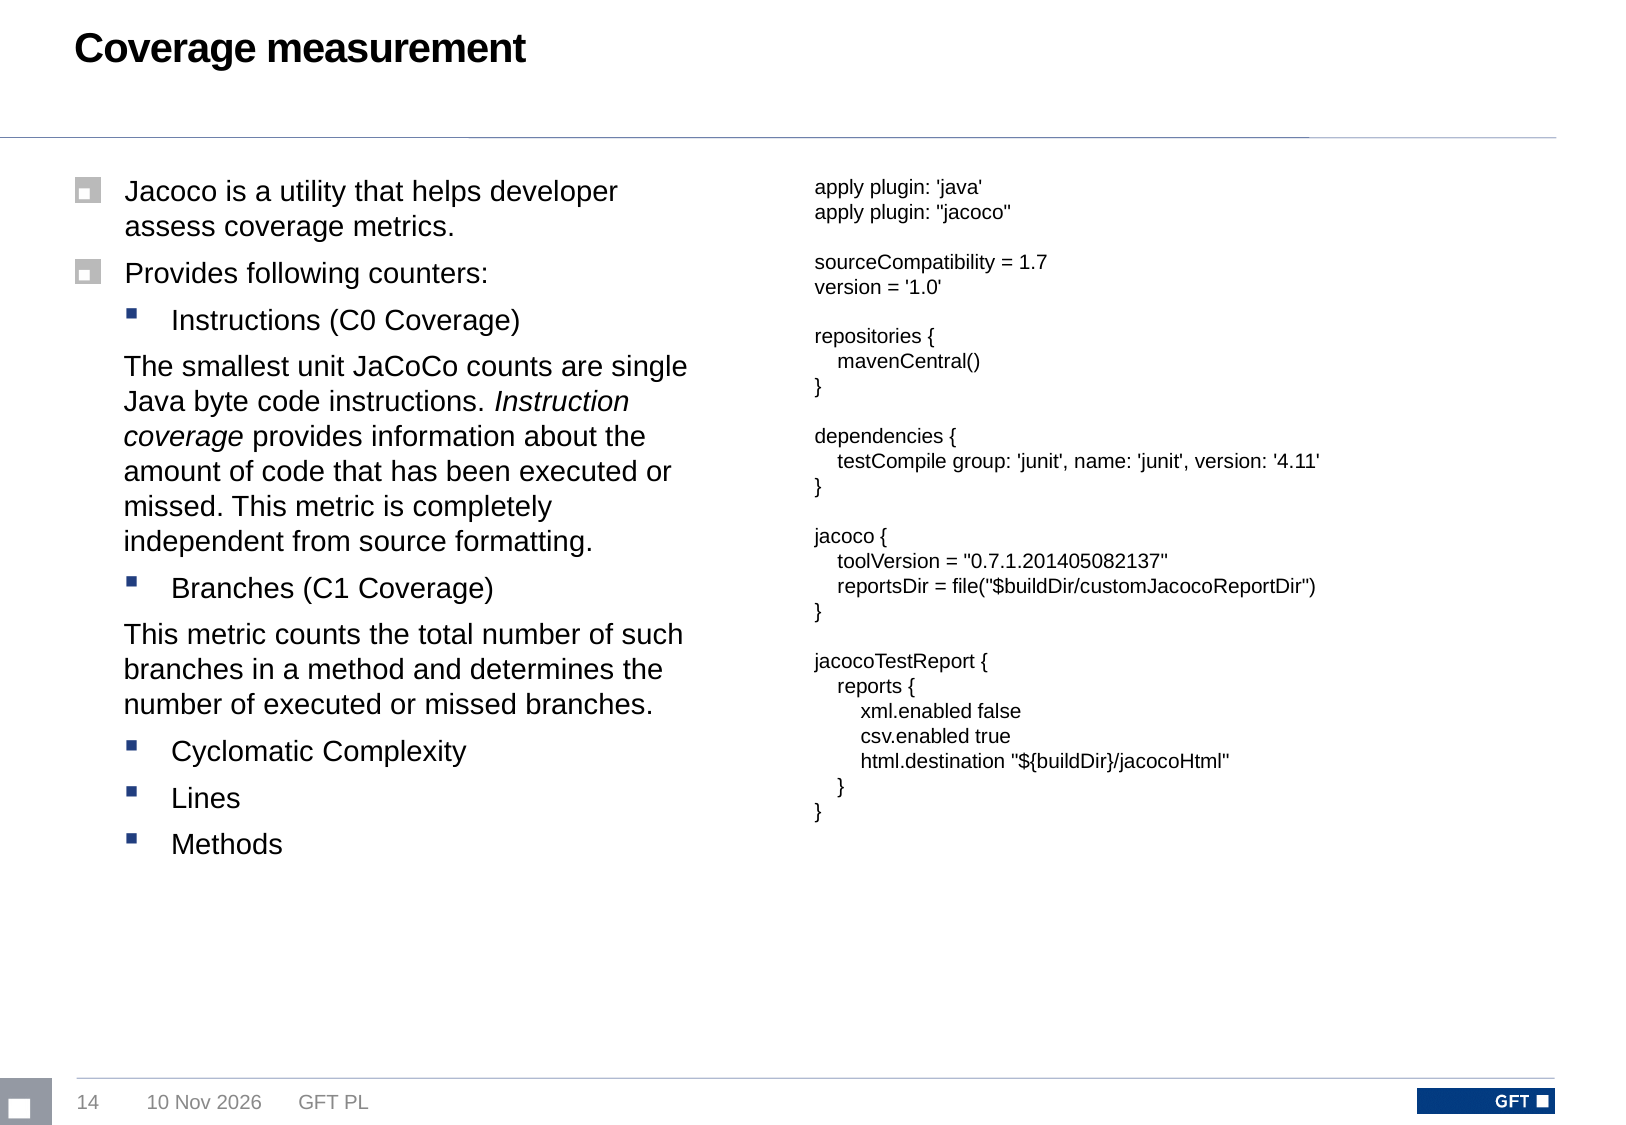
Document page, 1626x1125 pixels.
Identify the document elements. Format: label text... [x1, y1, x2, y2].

title Coverage measurement [74, 26, 1564, 73]
picture [75, 177, 101, 203]
picture [1417, 1088, 1555, 1114]
text_box apply plugin: 'java' apply plugin: "jacoco" sourceCompatibility = 1.7 version = '1.0' repositories { mavenCentral() } dependencies { testCompile group: 'junit', name: 'junit', version: '4.11' } jacoco { toolVersion = "0.7.1.201405082137" reportsDir = file("$buildDir/customJacocoReportDir") } jacocoTestReport { reports { xml.enabled false csv.enabled true html.destination "${buildDir}/jacocoHtml" } } [814, 173, 1625, 823]
list Jacoco is a utility that helps developer assess coverage metrics. Provides following counters: Instructions (C0 Coverage) The smallest unit JaCoCo counts are single Java byte code instructions. Instruction coverage provides information about the amount of code that has been executed or missed. This metric is completely independent from source formatting. Branches (C1 Coverage) This metric counts the total number of such branches in a method and determines the number of executed or missed branches. Cyclomatic Complexity Lines Methods [75, 172, 697, 1055]
picture [75, 259, 101, 284]
